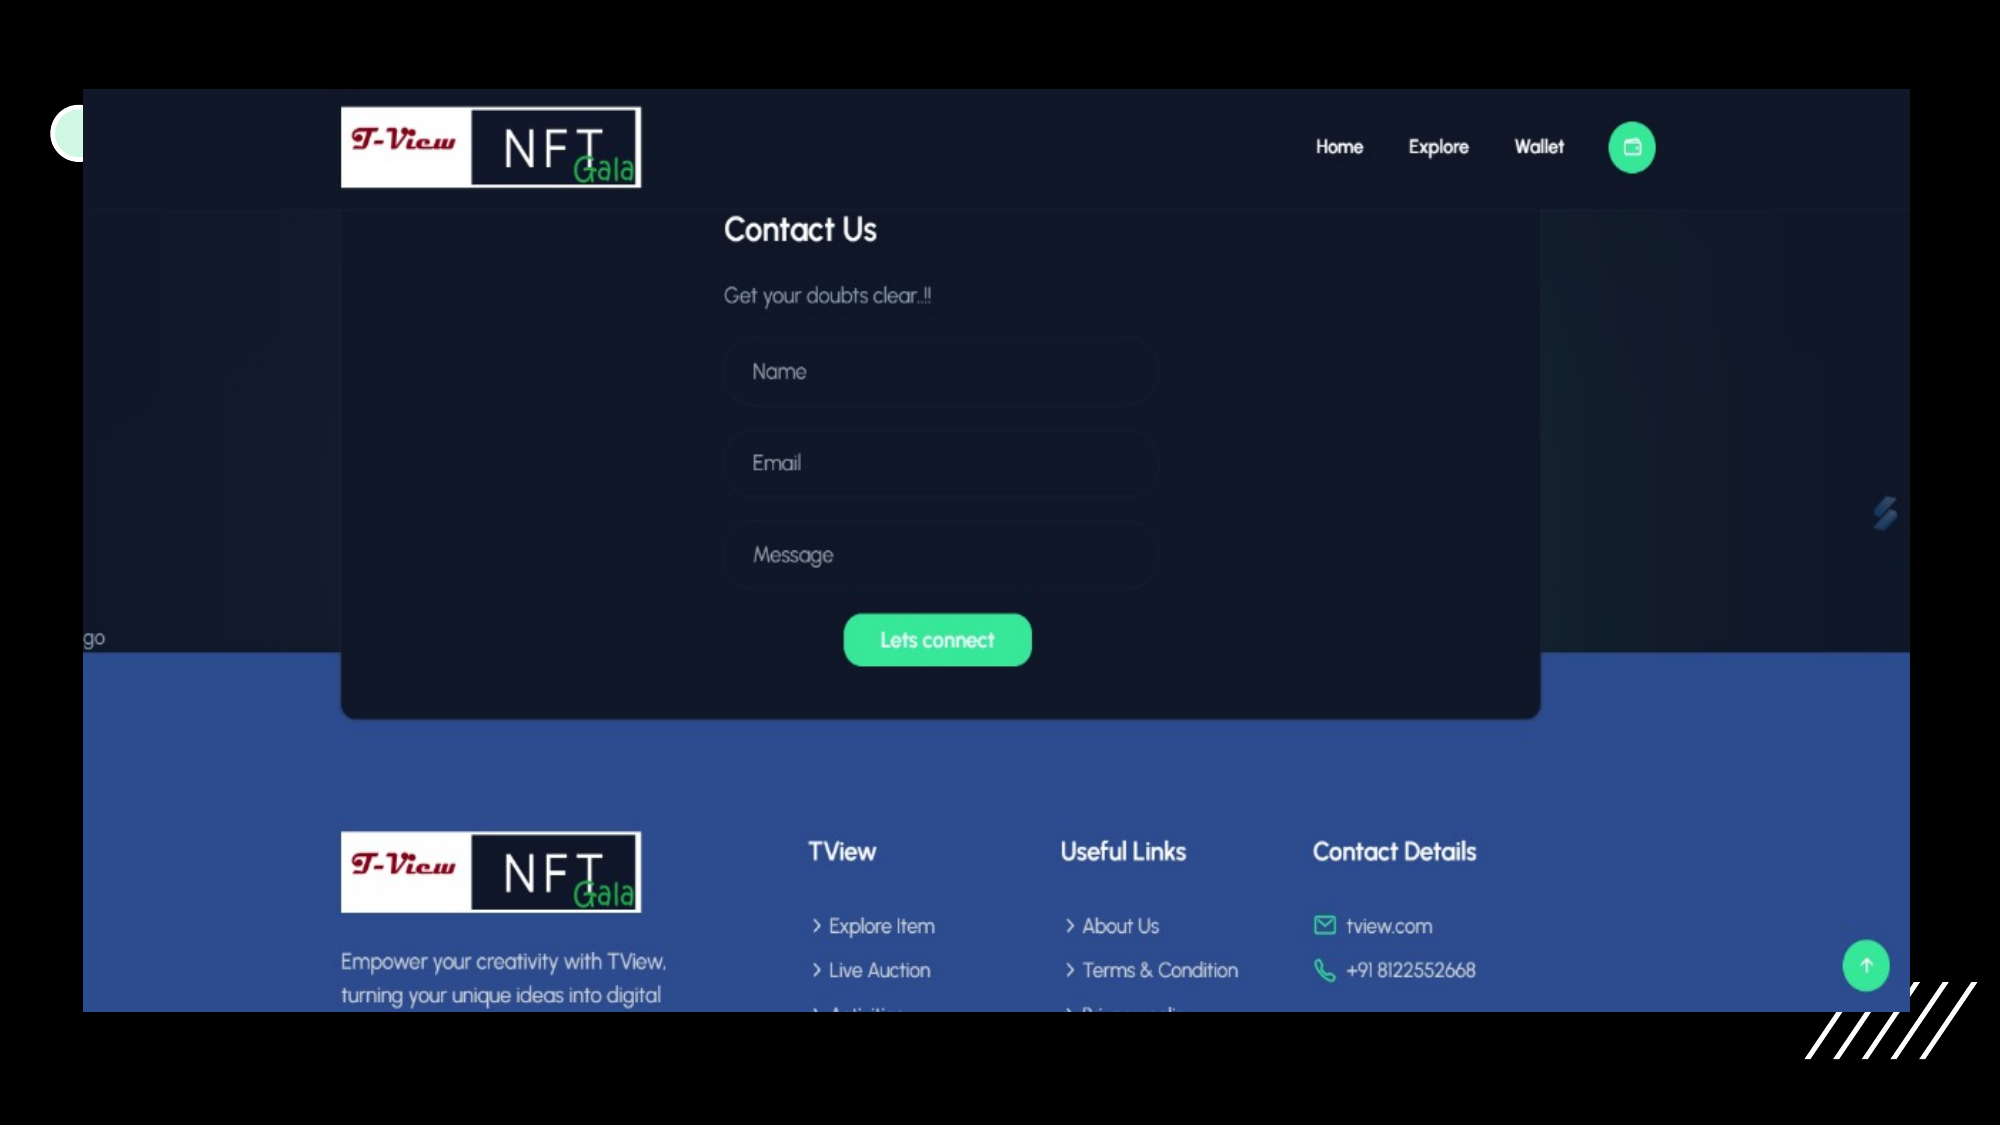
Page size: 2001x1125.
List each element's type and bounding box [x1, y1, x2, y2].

list [83, 89, 1910, 1012]
